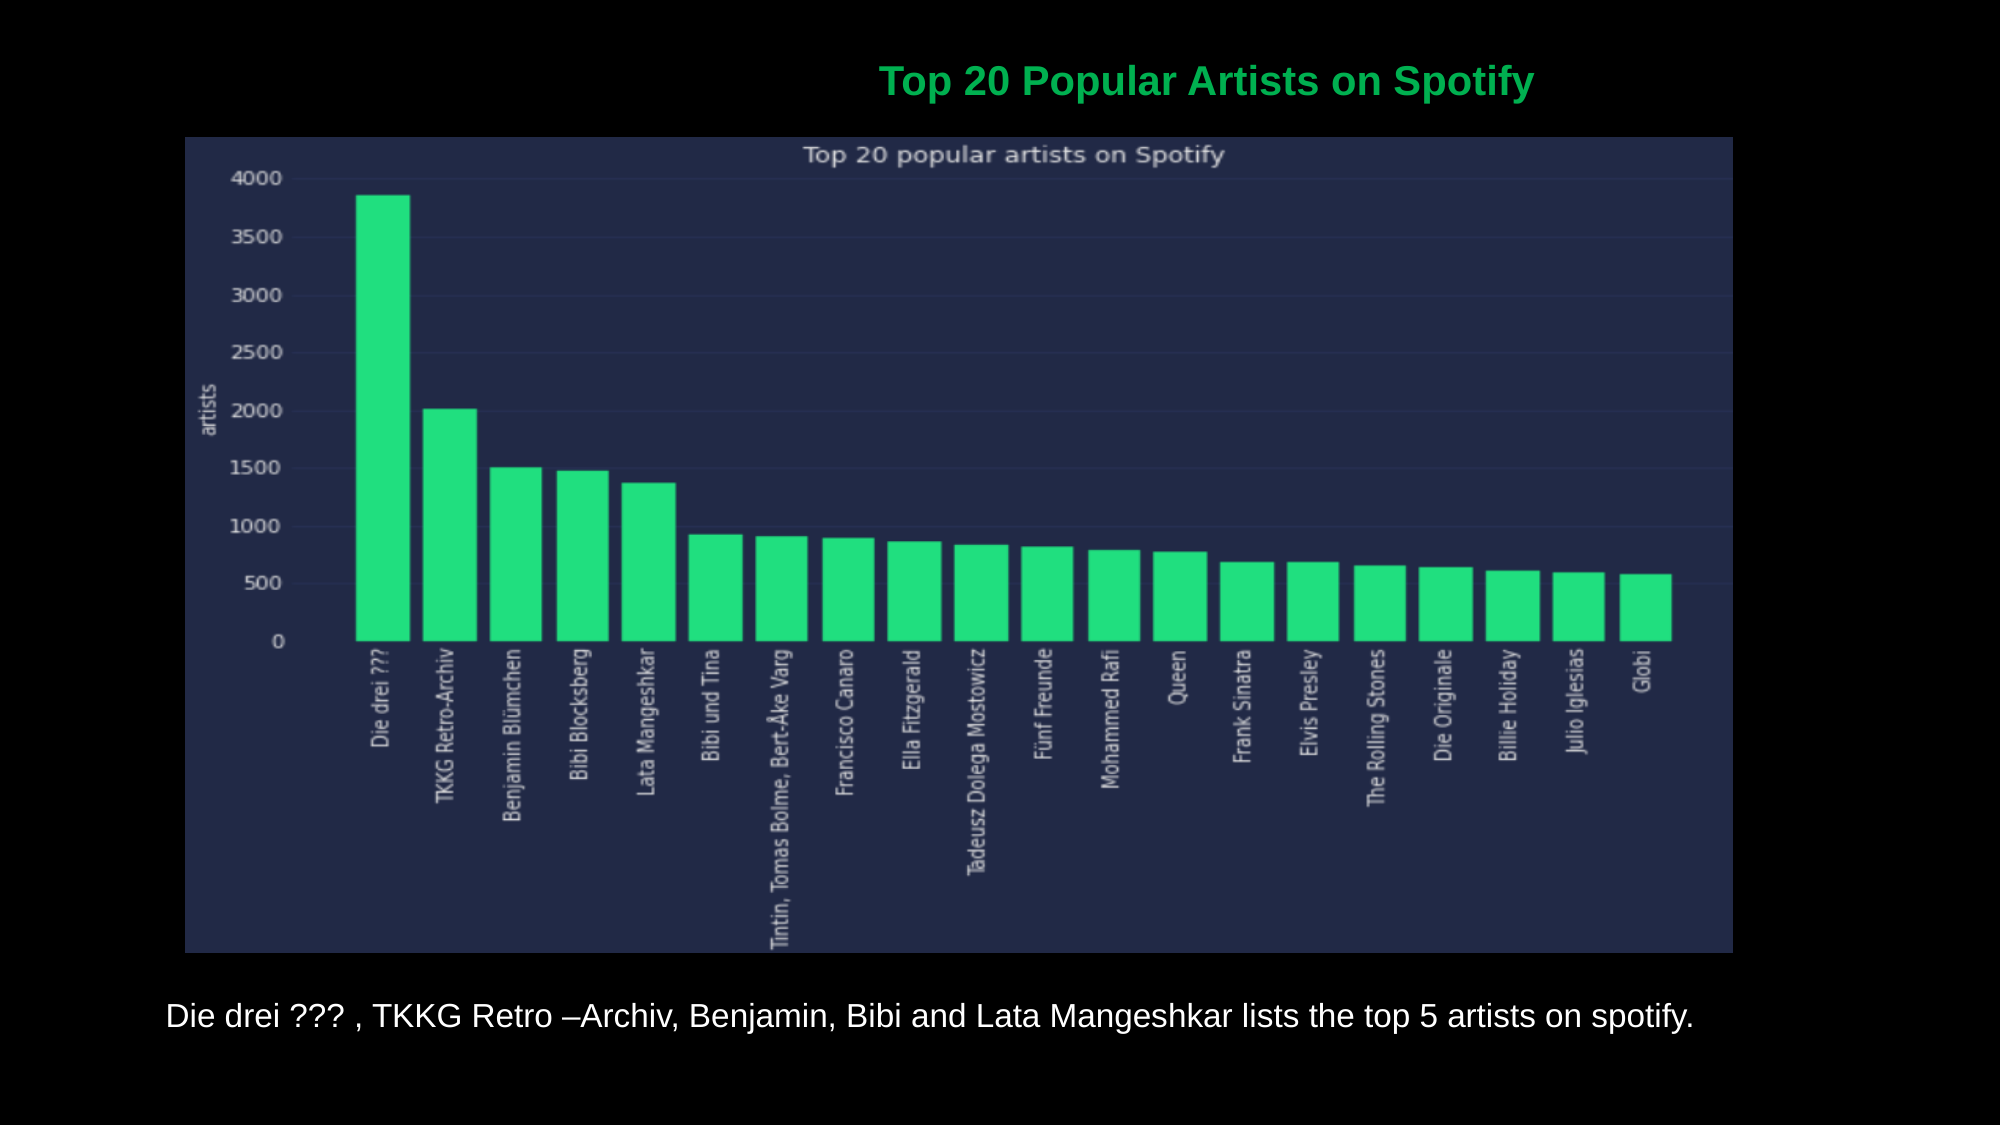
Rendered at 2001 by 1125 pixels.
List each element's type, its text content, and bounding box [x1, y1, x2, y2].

picture [185, 137, 1733, 953]
text_box Top 20 Popular Artists on Spotify [231, 46, 1733, 112]
text_box Die drei ??? , TKKG Retro –Archiv, Benjamin, Bibi and Lata Mangeshkar lists the top 5 artists on spotify. [142, 986, 1822, 1042]
